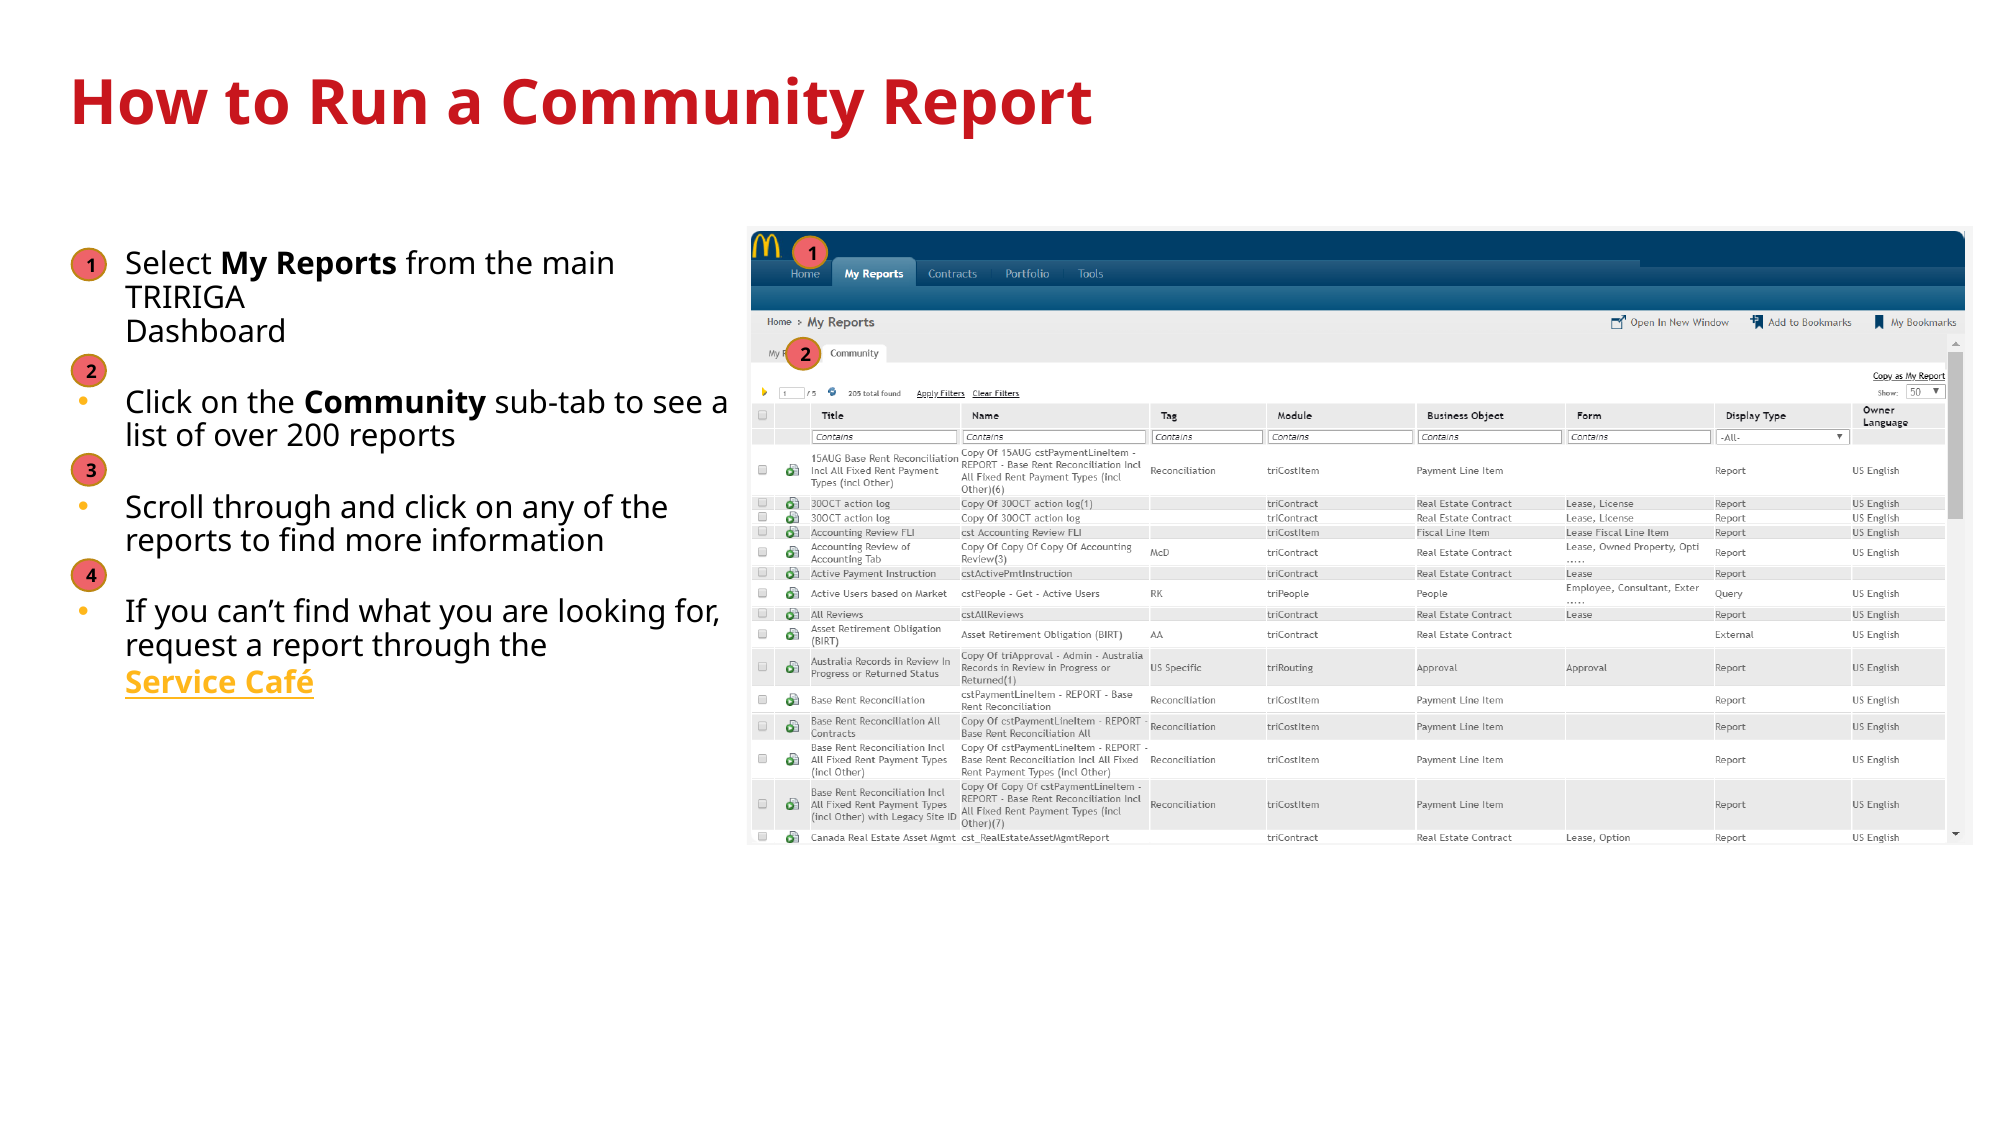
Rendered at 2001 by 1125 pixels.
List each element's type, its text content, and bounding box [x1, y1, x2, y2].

list Select My Reports from the main TRIRIGA Dashboard Click on the Community sub-tab to see a list of over 200 reports Scroll through and click on any of the reports to find more information If you can’t find what you are looking for, request a report through the Service Café [54, 232, 761, 1073]
picture [746, 226, 1973, 845]
title How to Run a Community Report [54, 37, 1945, 158]
text_box 2 [70, 353, 107, 388]
text_box 4 [70, 558, 107, 593]
text_box 3 [70, 452, 107, 487]
text_box 1 [70, 247, 107, 282]
